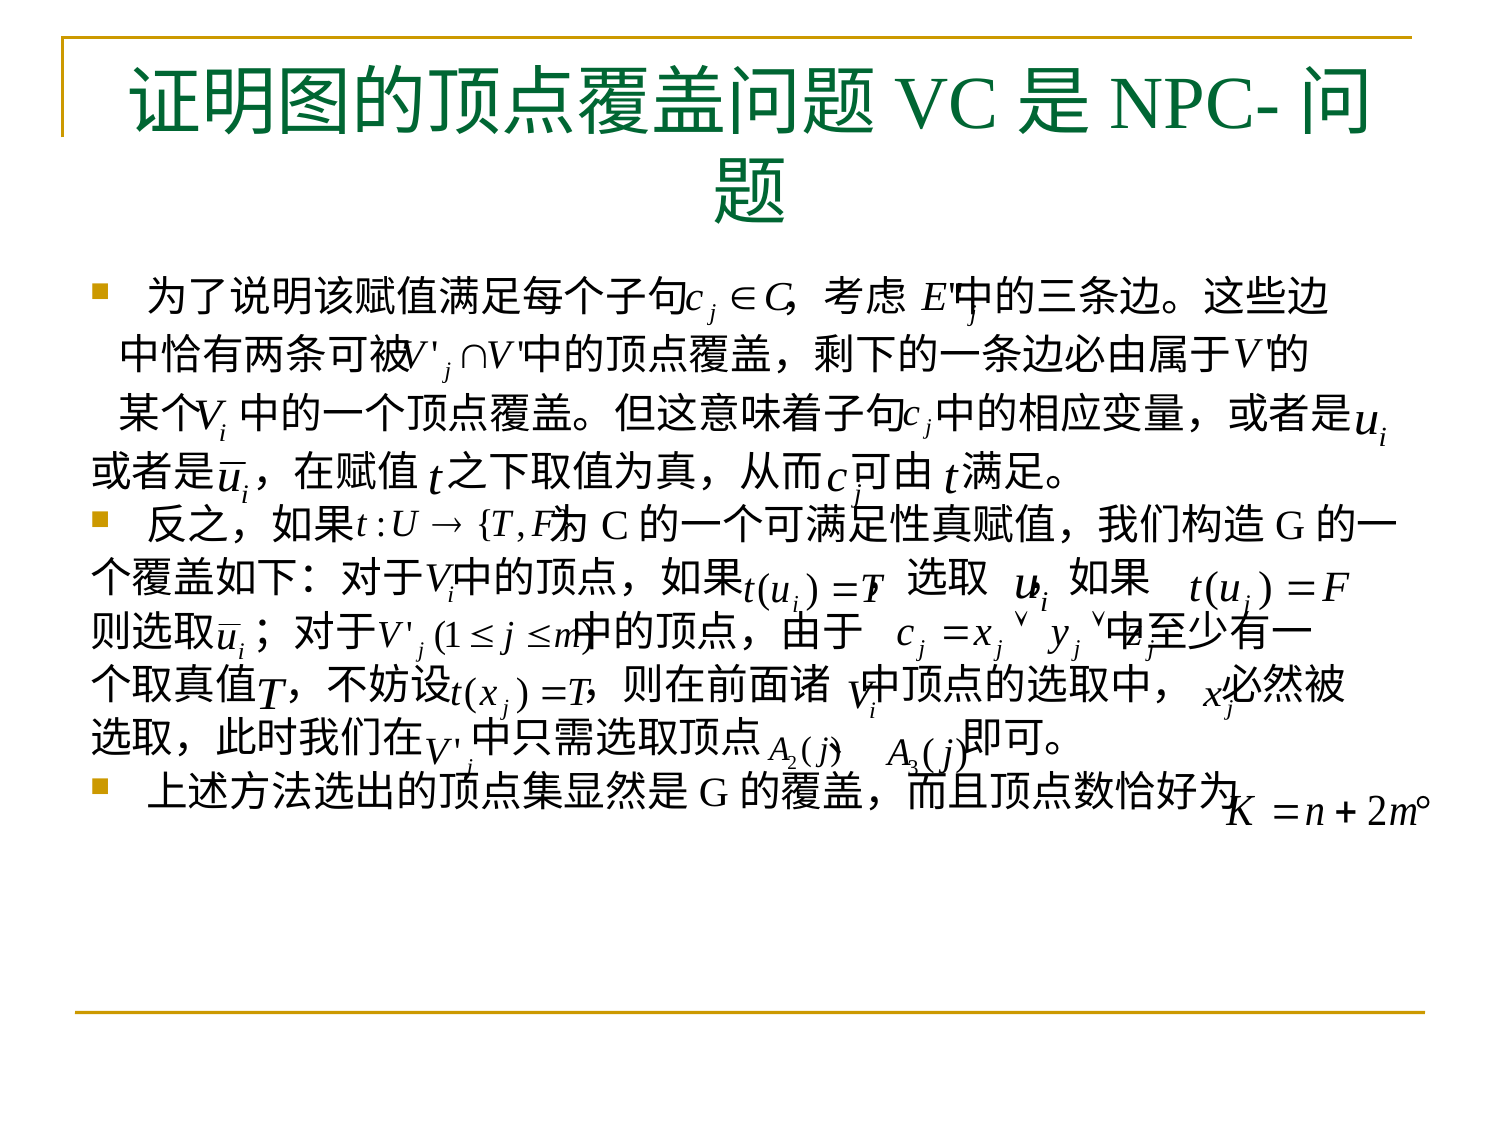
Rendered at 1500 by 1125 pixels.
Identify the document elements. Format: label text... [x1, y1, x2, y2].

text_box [761, 726, 845, 777]
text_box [878, 726, 974, 784]
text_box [737, 560, 893, 622]
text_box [421, 550, 462, 607]
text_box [351, 500, 576, 551]
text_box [210, 445, 258, 513]
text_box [421, 725, 479, 786]
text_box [421, 456, 449, 499]
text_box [250, 667, 294, 716]
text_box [1195, 667, 1241, 727]
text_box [913, 269, 986, 333]
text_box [374, 609, 600, 669]
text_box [397, 327, 528, 391]
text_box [1347, 386, 1396, 457]
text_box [890, 604, 1163, 669]
title 证明图的顶点覆盖问题VC是NPC-问题 [74, 45, 1426, 233]
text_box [445, 665, 600, 727]
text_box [1183, 558, 1362, 622]
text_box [1218, 784, 1426, 835]
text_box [1007, 549, 1056, 602]
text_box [679, 269, 799, 333]
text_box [897, 386, 938, 447]
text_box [820, 445, 869, 517]
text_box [937, 456, 965, 505]
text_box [210, 608, 251, 669]
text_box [1230, 327, 1279, 376]
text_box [190, 386, 235, 450]
list 为了说明该赋值满足每个子句 ，考虑 中的三条边。这些边 中恰有两条可被 中的顶点覆盖，剩下的一条边必由属于 的 某个 中的一个顶点覆盖。但这意味着子句 中的相应变量，或者是 或者是 ，在赋值 之下取值为真，从而 可由 满足。 反之，如果 为C的一个可满足性真赋值，我们构造G的一 个覆盖如下：对于 中的顶点，如果 ，选取 ，如果 则选取 ；对于 中的顶点，由于 中至少有一 个取真值 ，不妨设 ，则在前面诸 中顶点的选取中， 必然被 选取，此时我们在 中只需选取顶点 、 即可。 上述方法选出的顶点集显然是G的覆盖，而且顶点数恰好为 。 [74, 262, 1466, 1006]
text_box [843, 667, 884, 727]
